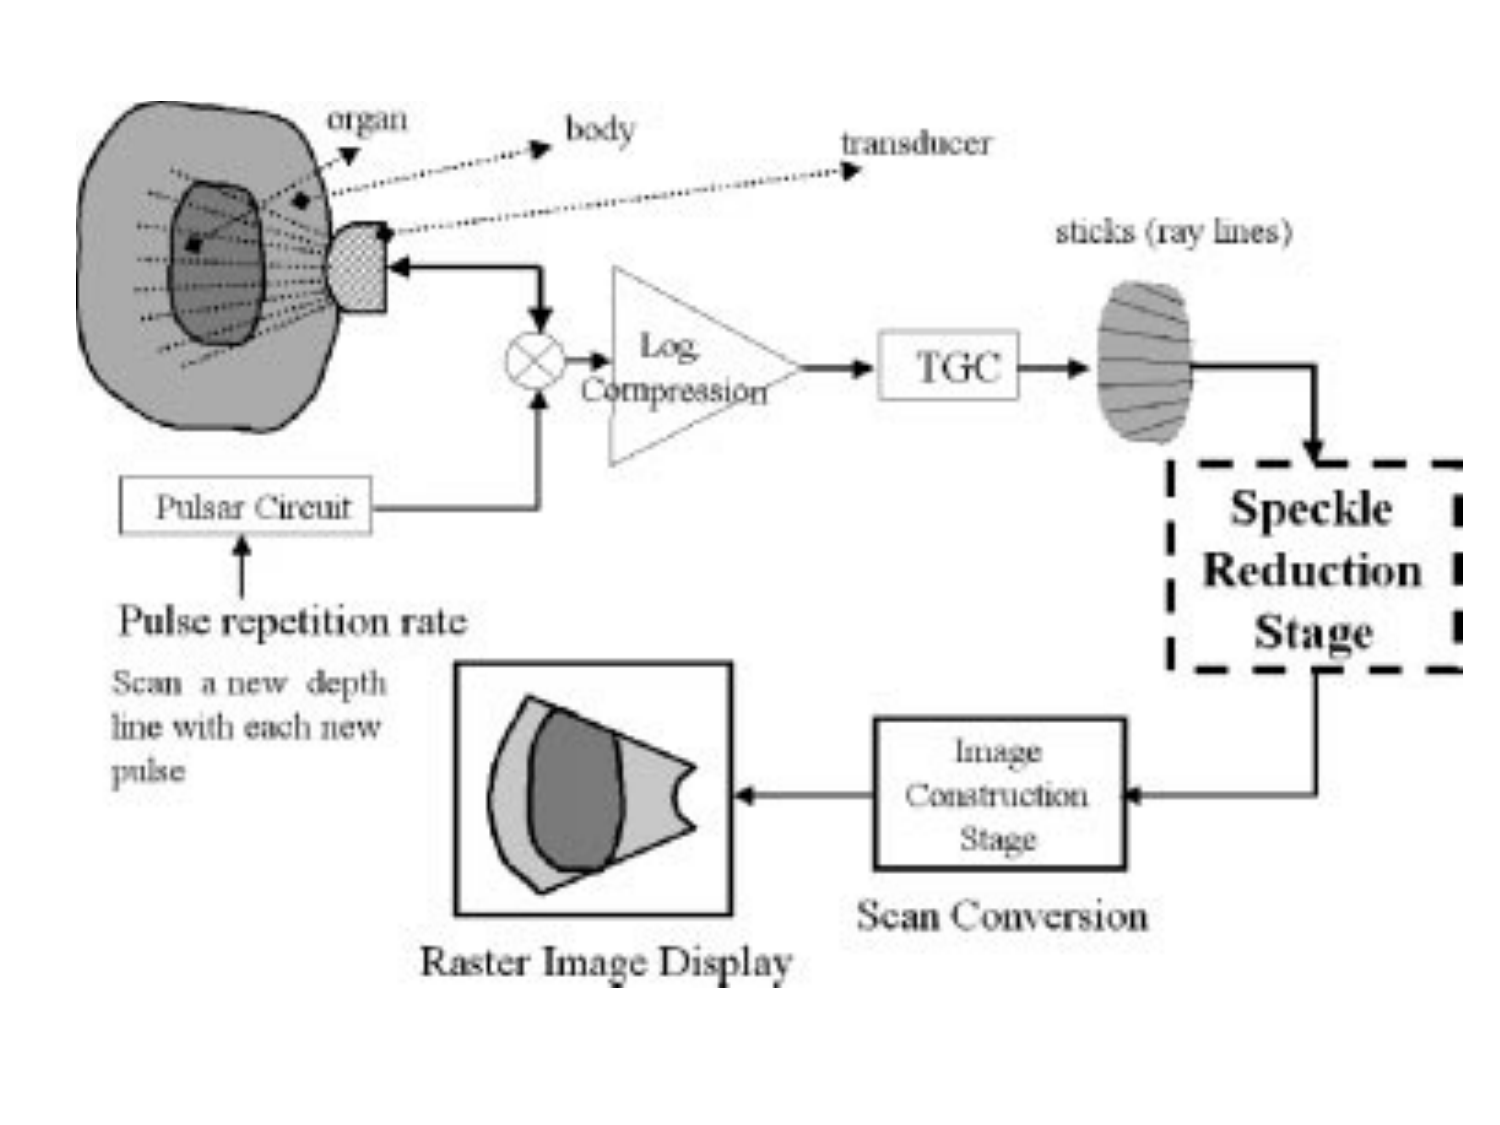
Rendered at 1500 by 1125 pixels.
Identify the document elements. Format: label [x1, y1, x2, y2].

picture [76, 101, 1463, 988]
